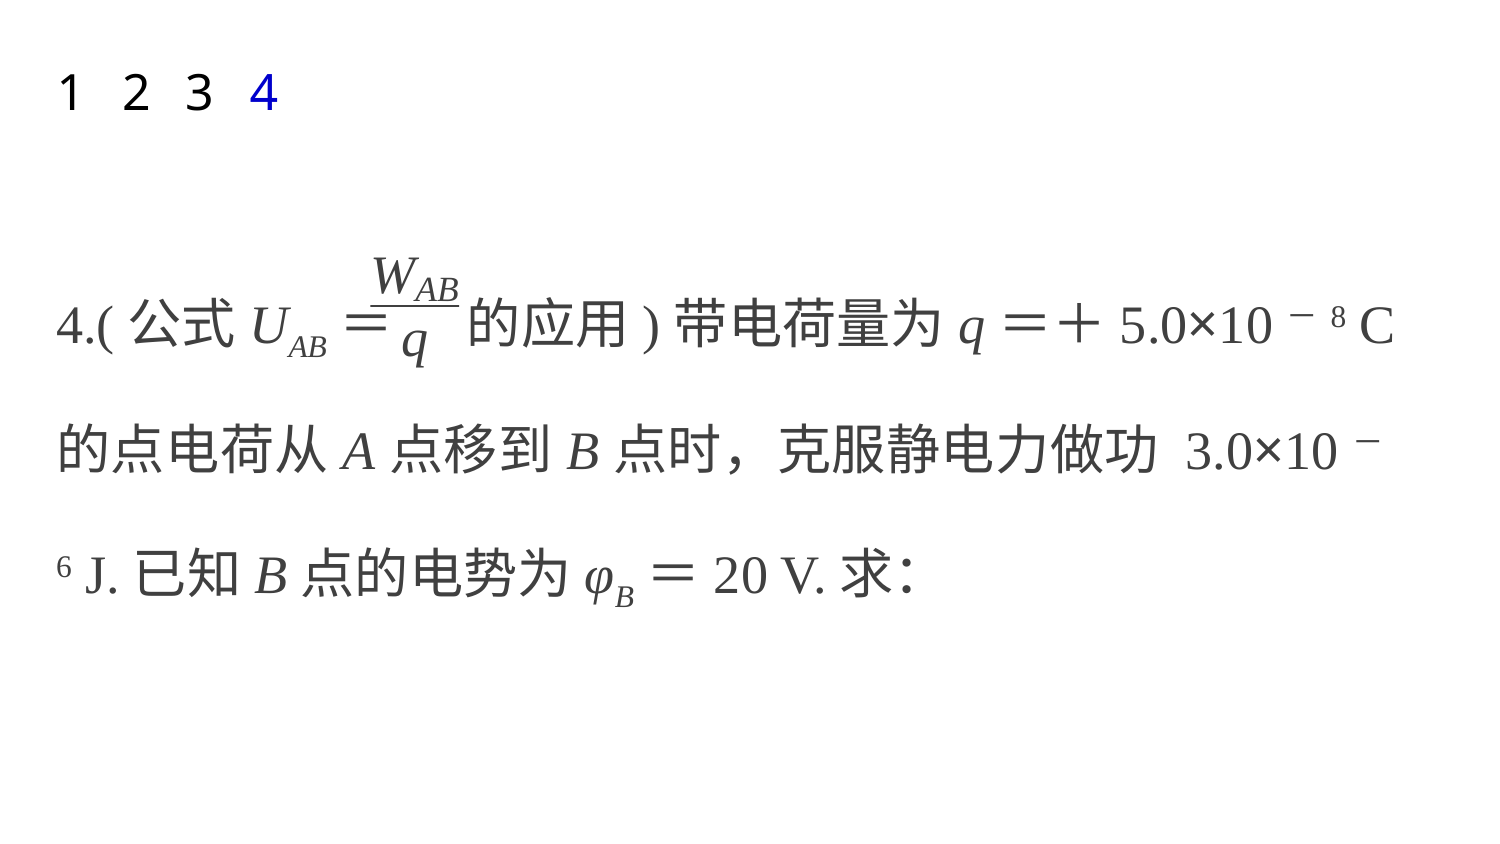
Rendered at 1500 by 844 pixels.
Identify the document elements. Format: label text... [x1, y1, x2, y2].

text_box 2 [105, 54, 162, 127]
text_box 1 [39, 54, 97, 127]
text_box 4 [232, 54, 290, 127]
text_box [41, 222, 1412, 576]
text_box 3 [168, 54, 225, 127]
